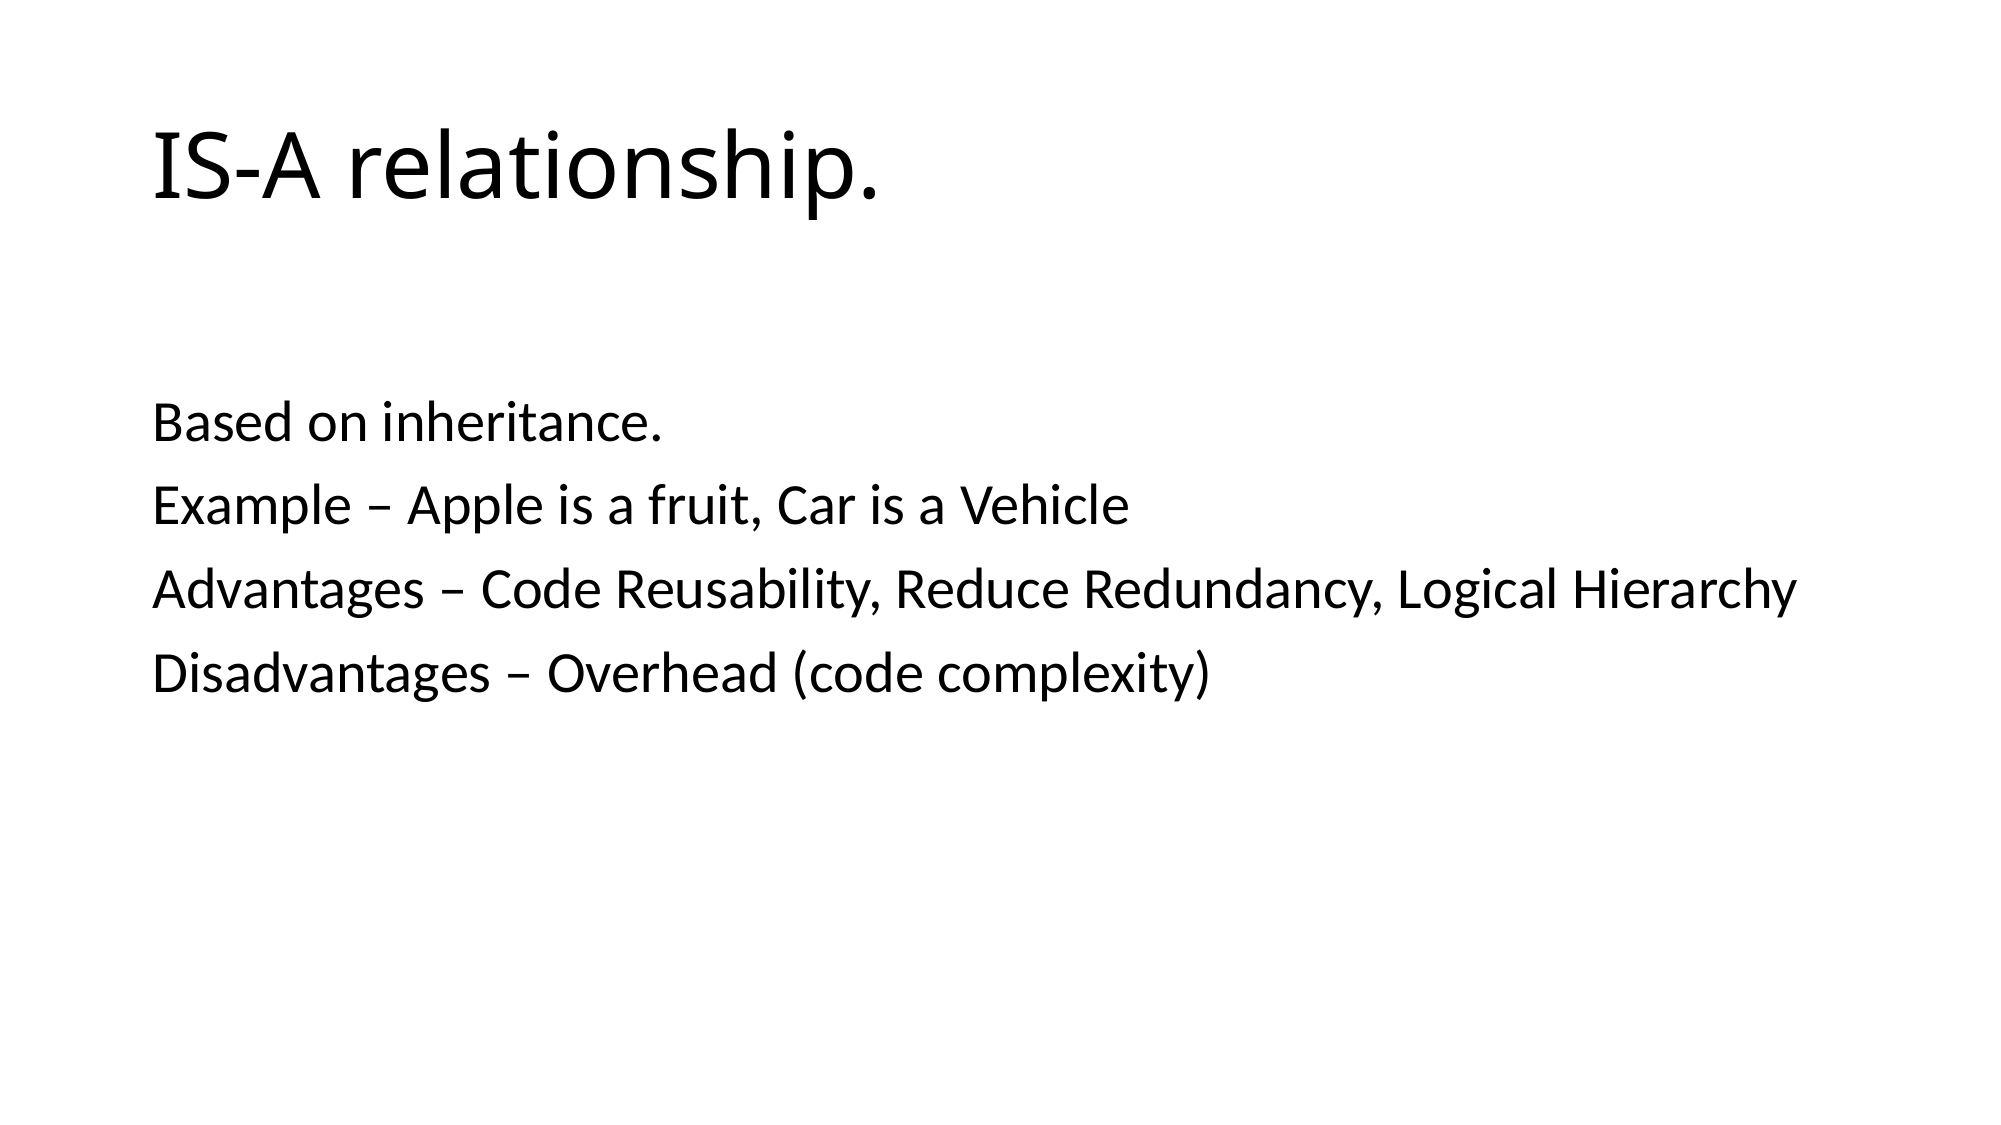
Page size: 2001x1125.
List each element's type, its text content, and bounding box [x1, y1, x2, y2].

title IS-A relationship. [137, 59, 1863, 278]
list Based on inheritance. Example – Apple is a fruit, Car is a Vehicle Advantages – Code Reusability, Reduce Redundancy, Logical Hierarchy Disadvantages – Overhead (code complexity) [137, 299, 1863, 1014]
